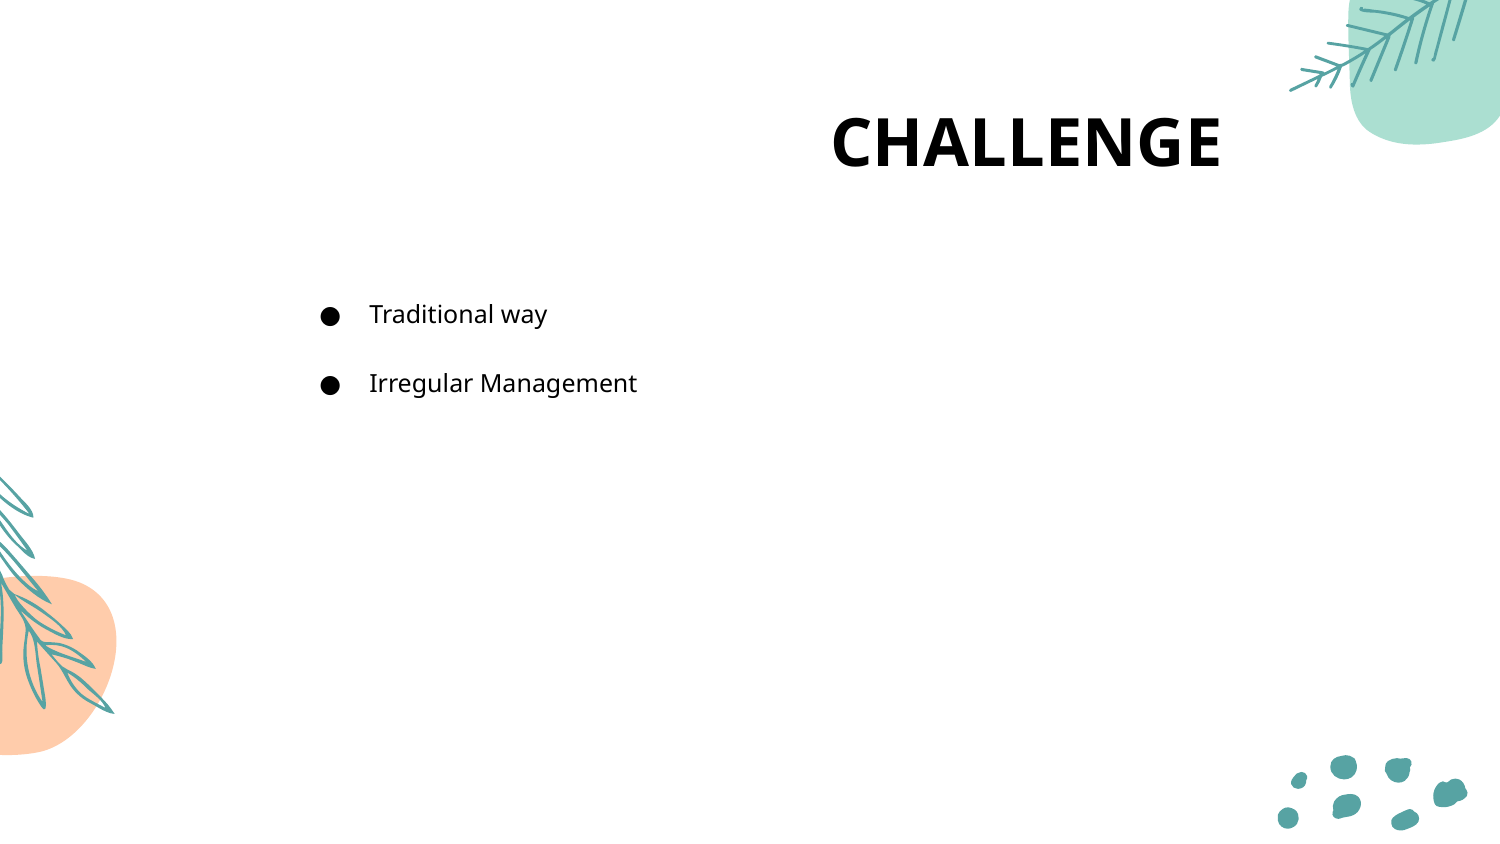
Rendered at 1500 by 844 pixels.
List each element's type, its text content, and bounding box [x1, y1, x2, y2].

title CHALLENGE [393, 84, 1500, 179]
text_box Traditional way Irregular Management [279, 279, 1221, 413]
